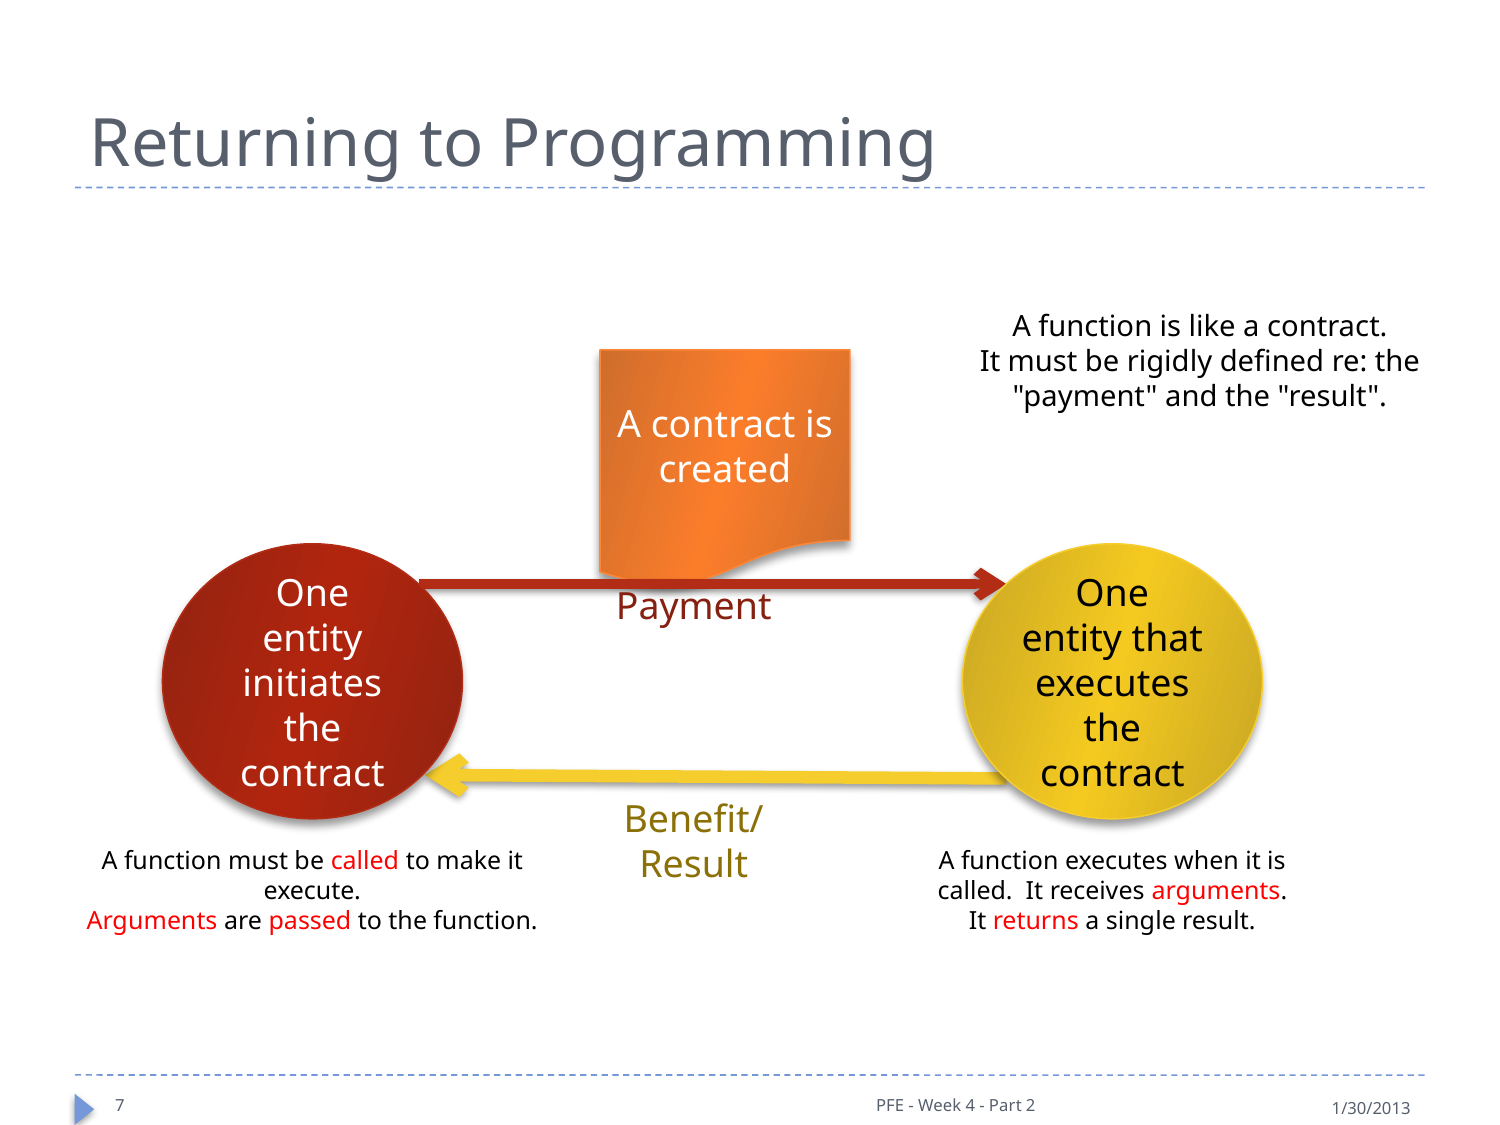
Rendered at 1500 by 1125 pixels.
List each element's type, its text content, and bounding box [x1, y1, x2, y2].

text_box A function must be called to make it execute. Arguments are passed to the function. [62, 837, 563, 943]
footer PFE - Week 4 - Part 2 [475, 1097, 1051, 1125]
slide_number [1051, 1097, 1426, 1125]
slide_number 7 [100, 1097, 426, 1125]
text_box Benefit/Result [723, 787, 825, 893]
text_box Payment [562, 574, 705, 635]
title Returning to Programming [75, 24, 1425, 188]
text_box A function is like a contract. It must be rigidly defined re: the "payment" and the "result". [950, 299, 1450, 420]
text_box Benefit/Result [562, 787, 707, 893]
text_box A contract is created [599, 349, 706, 574]
text_box One entity initiates the contract [161, 543, 464, 820]
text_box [713, 485, 718, 1068]
text_box A function executes when it is called. It receives arguments. It returns a single result. [900, 837, 1325, 943]
text_box Payment [723, 574, 825, 635]
text_box A contract is created [718, 349, 851, 574]
text_box One entity that executes the contract [961, 543, 1264, 820]
